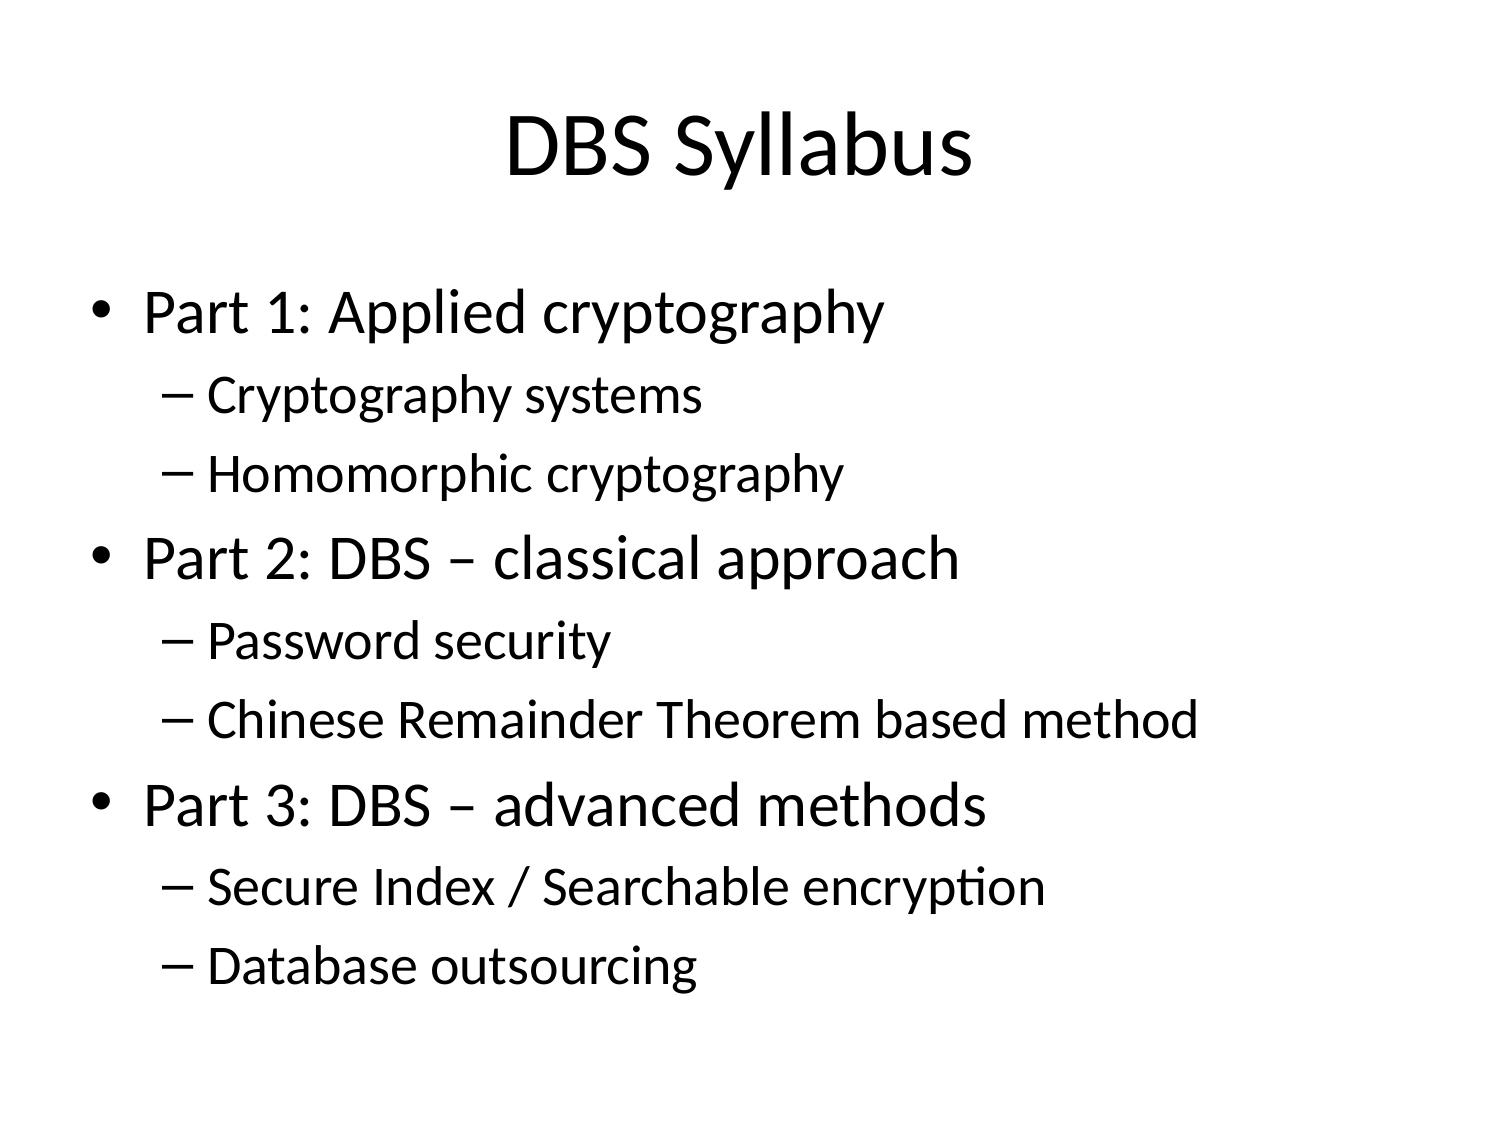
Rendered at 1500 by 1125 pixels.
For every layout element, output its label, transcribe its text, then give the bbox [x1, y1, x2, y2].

title DBS Syllabus [75, 45, 1425, 233]
list Part 1: Applied cryptography Cryptography systems Homomorphic cryptography Part 2: DBS – classical approach Password security Chinese Remainder Theorem based method Part 3: DBS – advanced methods Secure Index / Searchable encryption Database outsourcing [75, 262, 1425, 1005]
